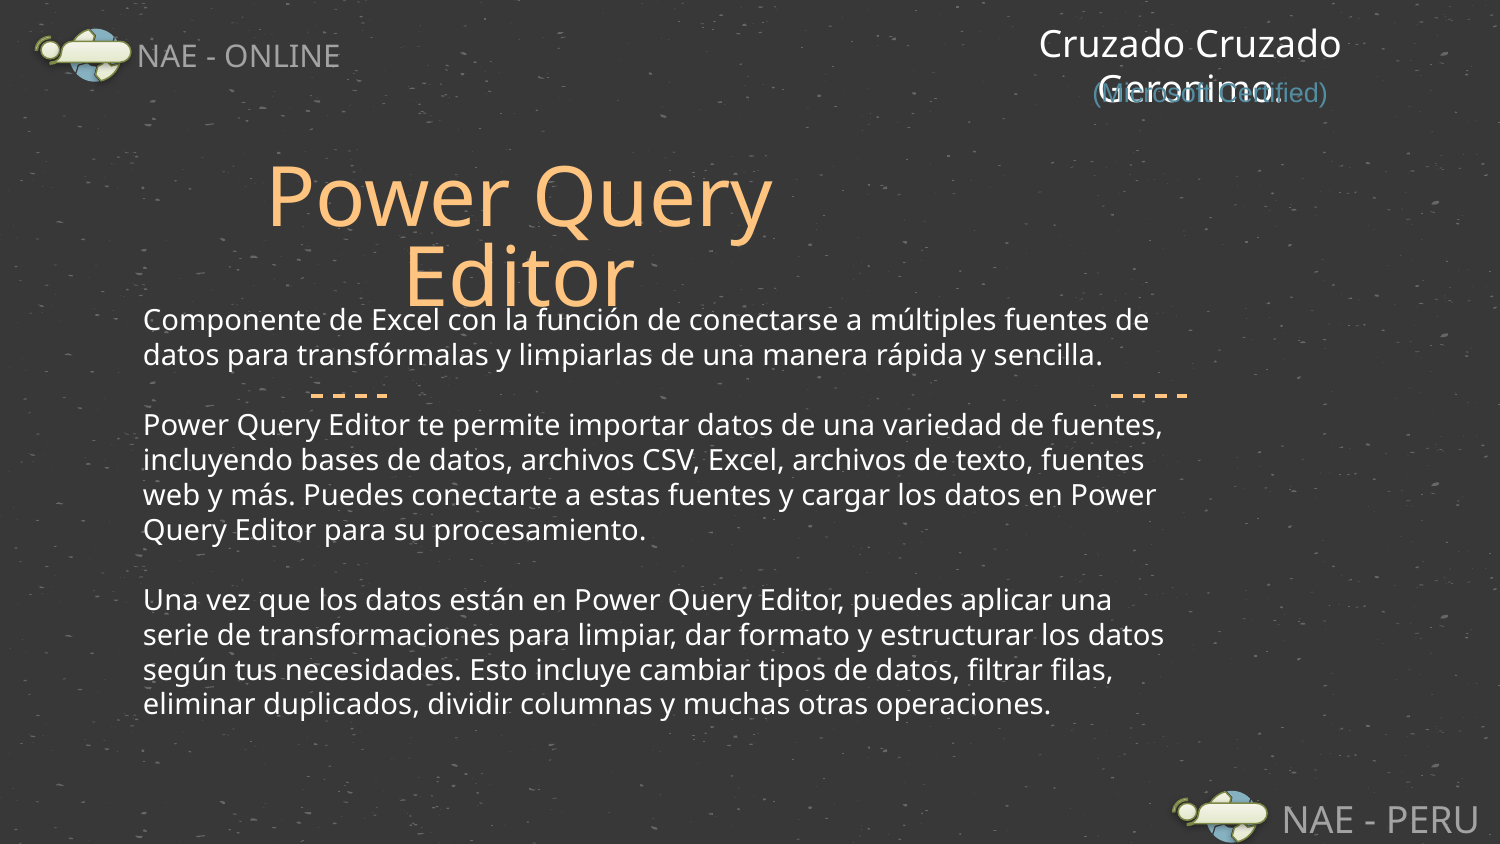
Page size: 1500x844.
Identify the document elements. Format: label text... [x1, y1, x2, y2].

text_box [1172, 789, 1268, 844]
title Power Query Editor [131, 147, 908, 256]
text_box NAE - PERU [1268, 789, 1500, 844]
subtitle Cruzado Cruzado Geronimo. [885, 4, 1496, 67]
text_box Componente de Excel con la función de conectarse a múltiples fuentes de datos para transfórmalas y limpiarlas de una manera rápida y sencilla. Power Query Editor te permite importar datos de una variedad de fuentes, incluyendo bases de datos, archivos CSV, Excel, archivos de texto, fuentes web y más. Puedes conectarte a estas fuentes y cargar los datos en Power Query Editor para su procesamiento. Una vez que los datos están en Power Query Editor, puedes aplicar una serie de transformaciones para limpiar, dar formato y estructurar los datos según tus necesidades. Esto incluye cambiar tipos de datos, filtrar filas, eliminar duplicados, dividir columnas y muchas otras operaciones. [67, 286, 1256, 752]
text_box NAE - ONLINE [106, 28, 371, 104]
text_box (Microsoft Certified) [877, 67, 1500, 115]
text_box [35, 27, 132, 84]
